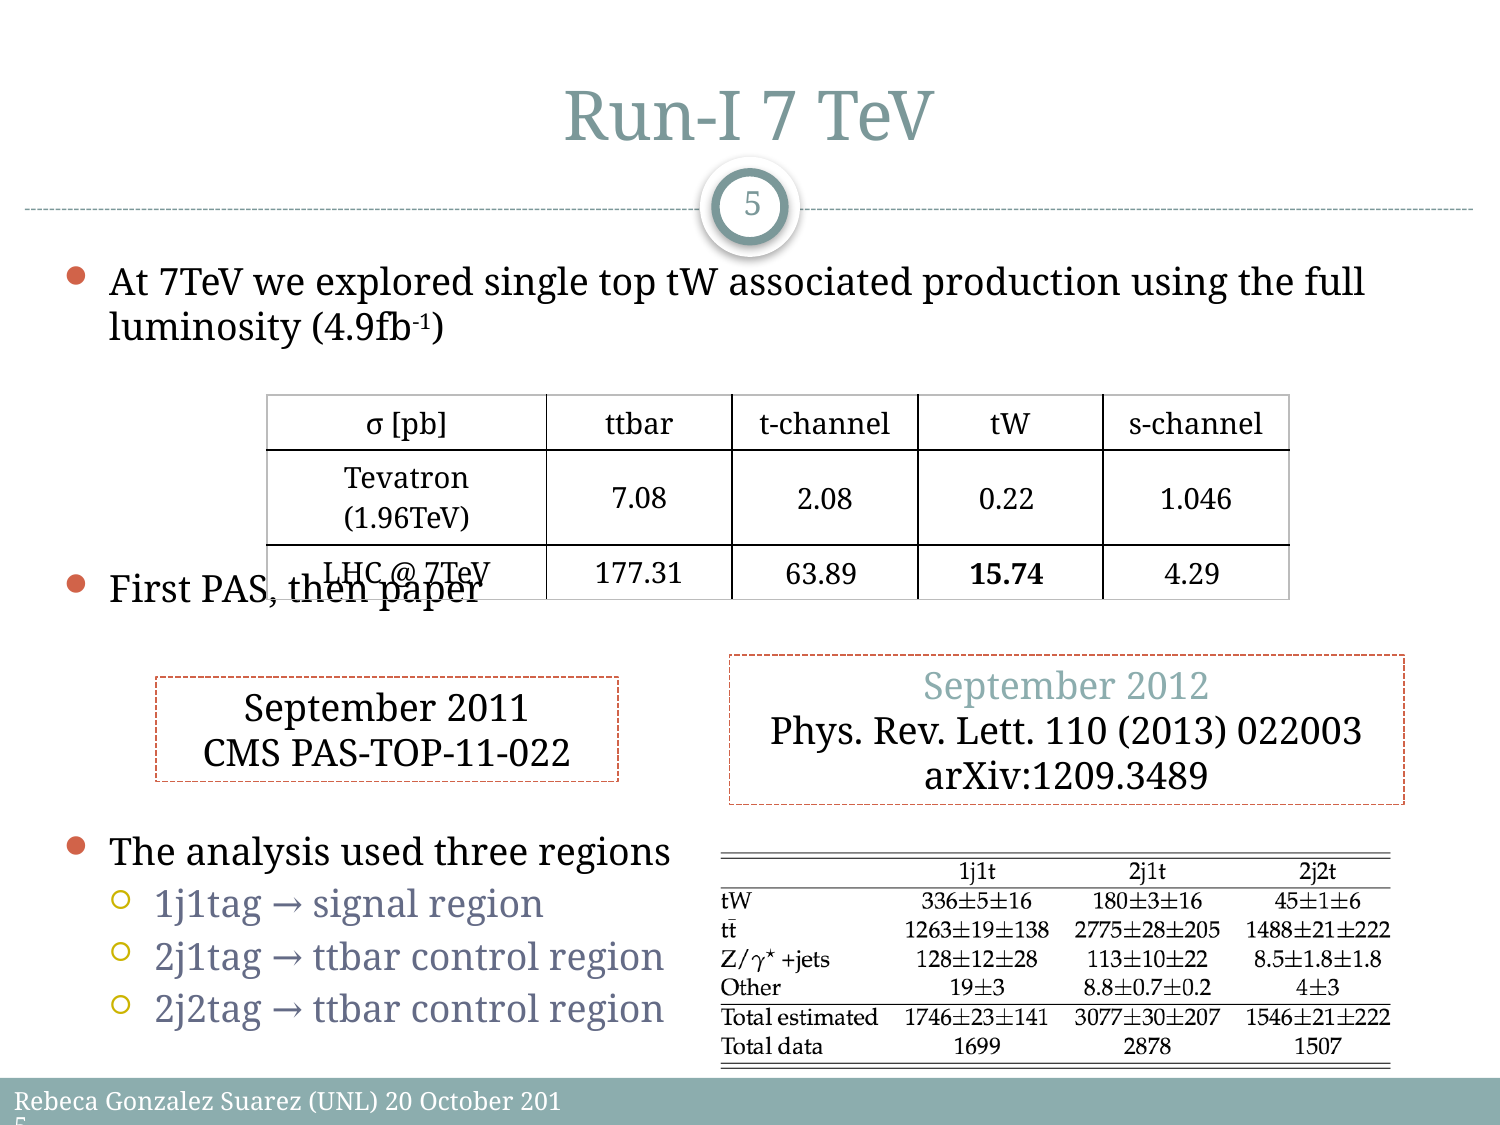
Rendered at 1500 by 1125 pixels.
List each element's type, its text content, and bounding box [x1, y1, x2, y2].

table_cell Tevatron (1.96TeV) [268, 451, 546, 544]
list At 7TeV we explored single top tW associated production using the full luminosity (4.9fb-1) First PAS, then paper The analysis used three regions 1j1tag → signal region 2j1tag → ttbar control region 2j2tag → ttbar control region [49, 250, 1445, 1001]
table_cell 1.046 [1104, 451, 1288, 544]
table_cell 4.29 [1104, 546, 1288, 599]
table_cell 15.74 [919, 546, 1102, 599]
table_header t-channel [733, 396, 917, 449]
table_header σ [pb] [268, 396, 546, 449]
title Run-I 7 TeV [49, 37, 1450, 162]
table_cell 0.22 [919, 451, 1102, 544]
text_box September 2012 Phys. Rev. Lett. 110 (2013) 022003 arXiv:1209.3489 [729, 654, 1405, 805]
table_header tW [919, 396, 1102, 449]
footer Rebeca Gonzalez Suarez (UNL) 20 October 2015 [0, 1078, 587, 1125]
picture [671, 839, 1426, 1076]
table_cell 7.08 [547, 451, 731, 544]
table_header s-channel [1104, 396, 1288, 449]
slide_number 5 [715, 168, 791, 241]
table_cell 177.31 [547, 546, 731, 599]
table_header ttbar [547, 396, 731, 449]
table_cell 63.89 [733, 546, 917, 599]
table_cell 2.08 [733, 451, 917, 544]
text_box September 2011 CMS PAS-TOP-11-022 [155, 676, 619, 782]
table_cell LHC @ 7TeV [268, 546, 546, 599]
